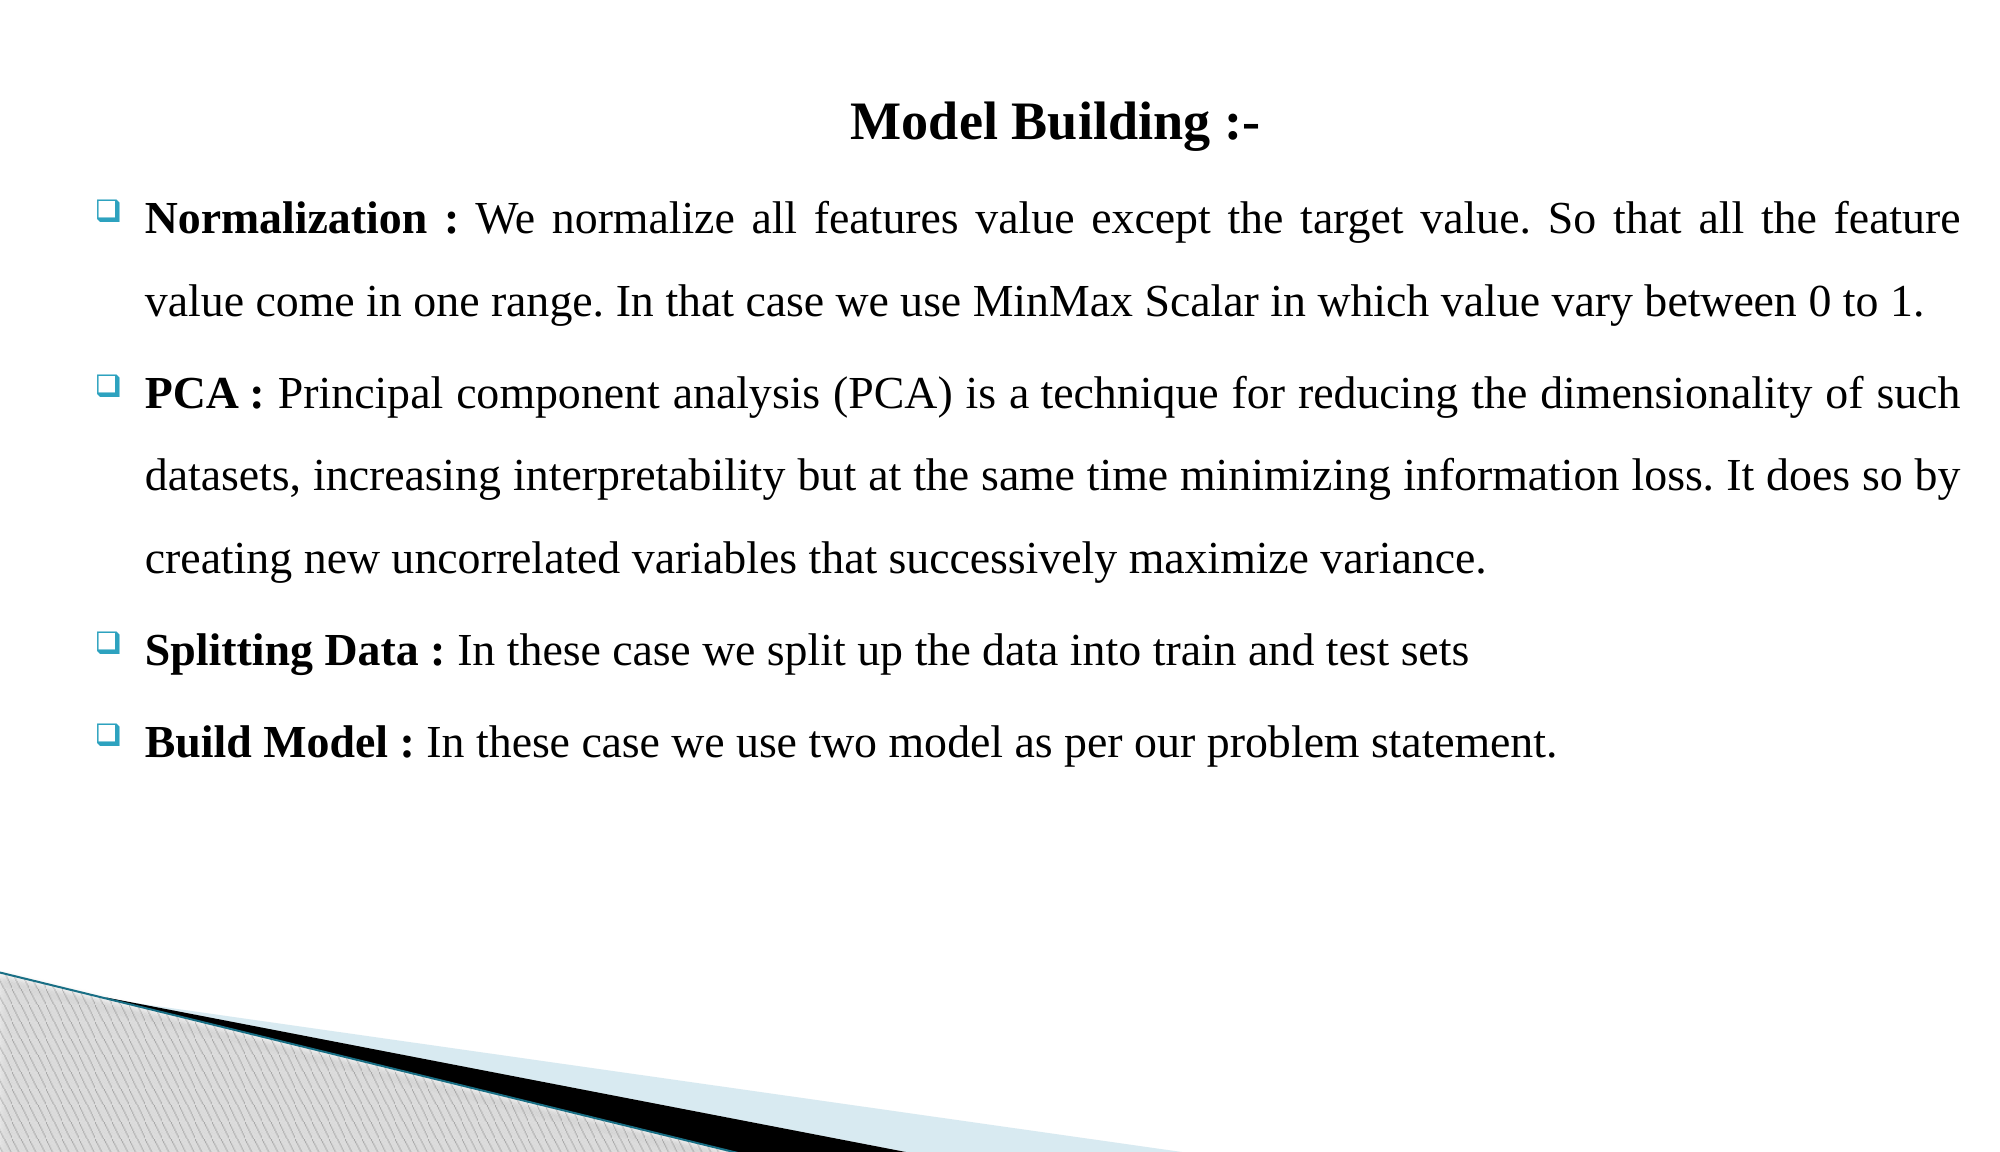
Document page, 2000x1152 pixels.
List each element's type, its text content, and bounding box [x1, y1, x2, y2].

list Model Building :- Normalization : We normalize all features value except the target value. So that all the feature value come in one range. In that case we use MinMax Scalar in which value vary between 0 to 1. PCA : Principal component analysis (PCA) is a technique for reducing the dimensionality of such datasets, increasing interpretability but at the same time minimizing information loss. It does so by creating new uncorrelated variables that successively maximize variance. Splitting Data : In these case we split up the data into train and test sets Build Model : In these case we use two model as per our problem statement. [54, 43, 1981, 1036]
